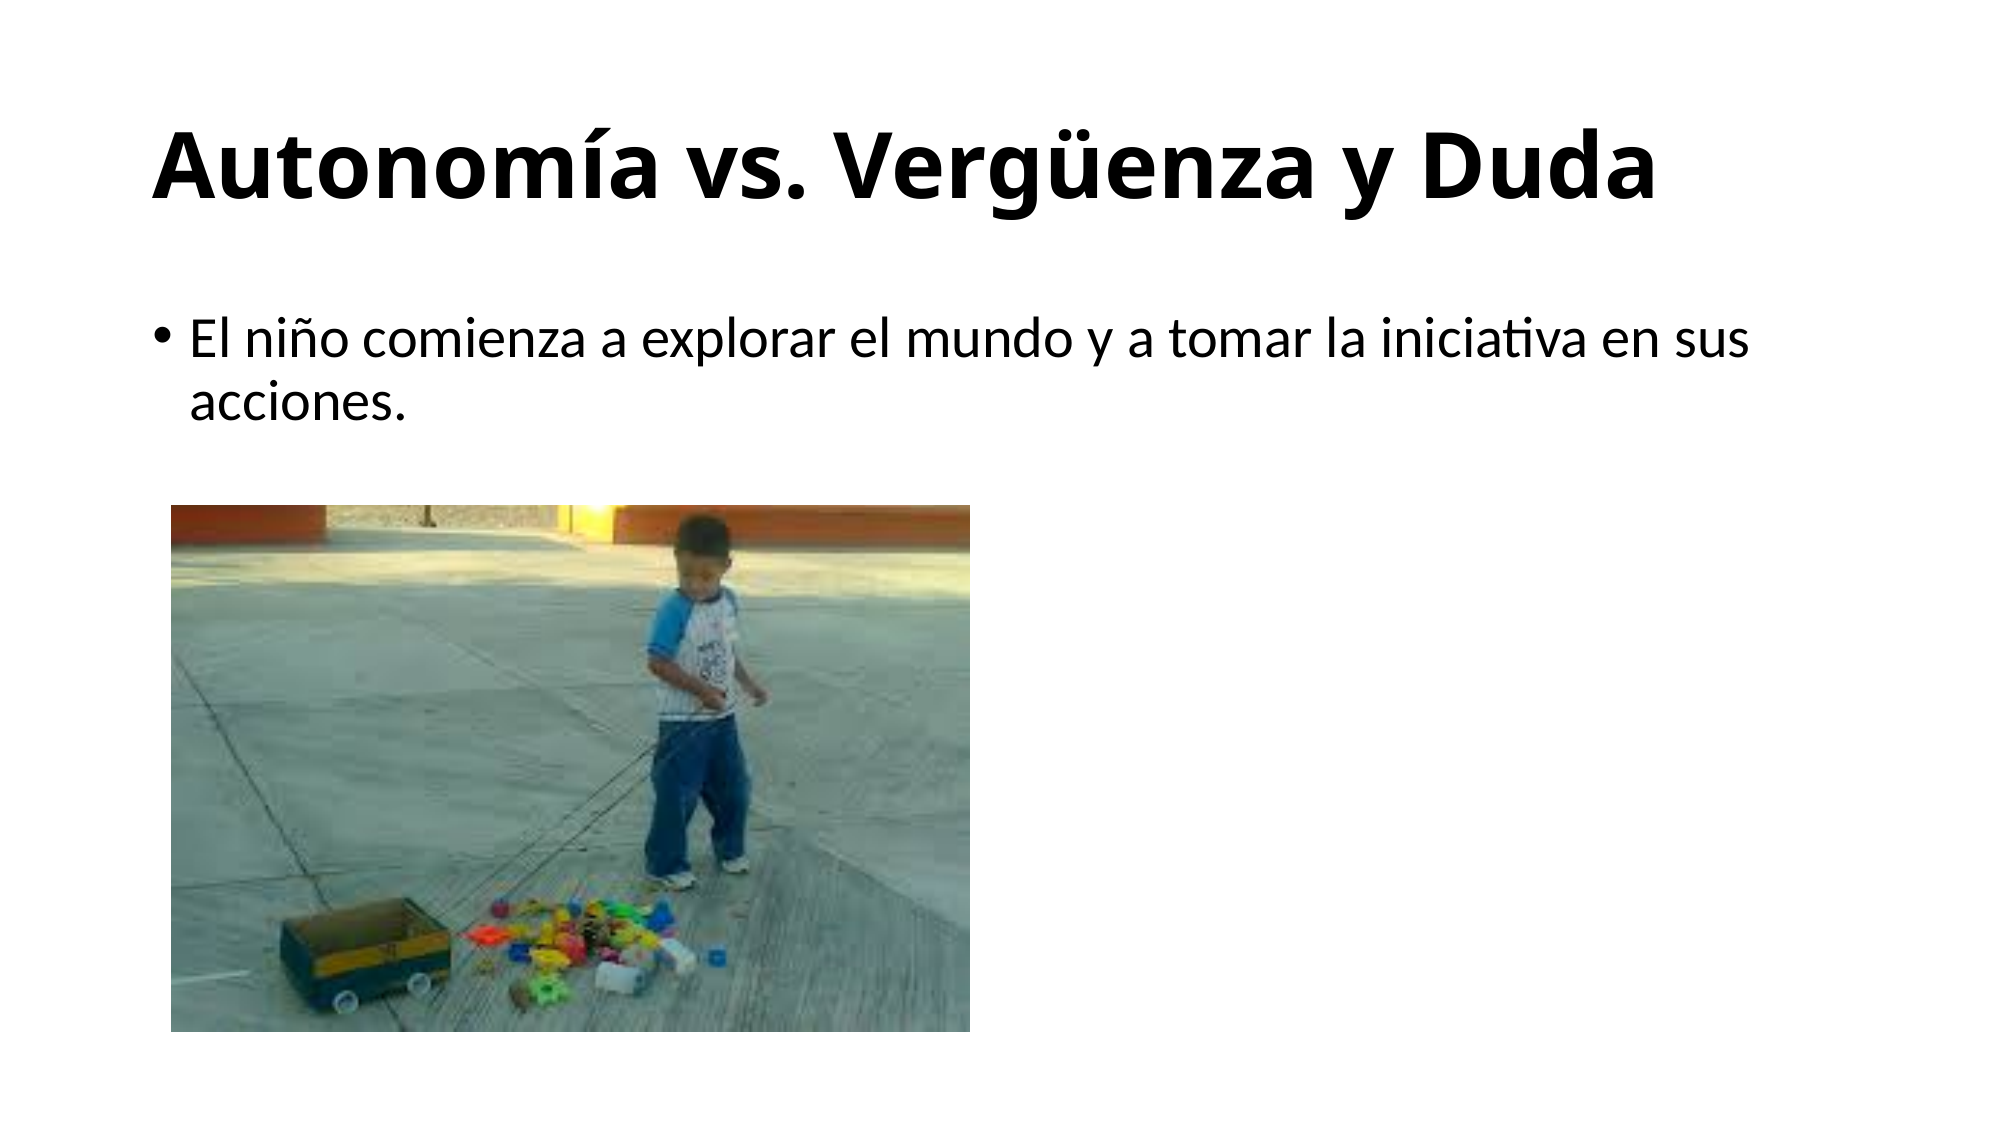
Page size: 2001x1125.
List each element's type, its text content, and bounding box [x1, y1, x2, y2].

list El niño comienza a explorar el mundo y a tomar la iniciativa en sus acciones. [137, 299, 1863, 484]
picture [171, 505, 970, 1032]
title Autonomía vs. Vergüenza y Duda [137, 59, 1863, 278]
